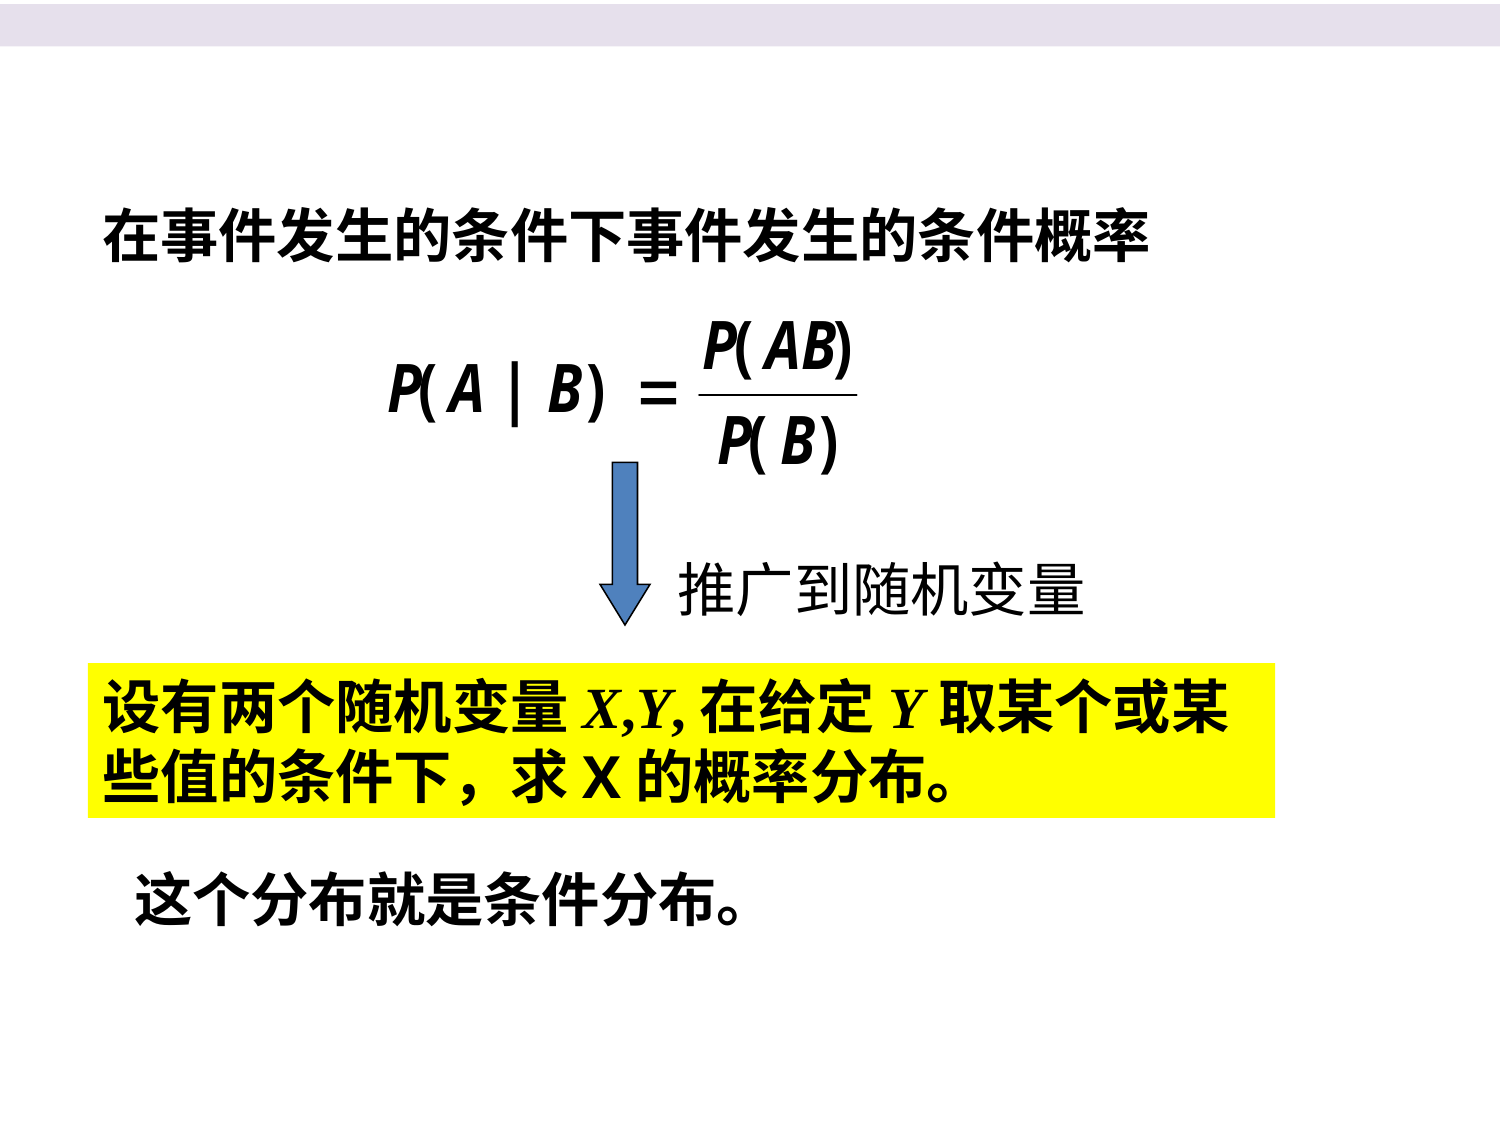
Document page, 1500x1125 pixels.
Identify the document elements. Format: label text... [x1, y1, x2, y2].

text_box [378, 295, 869, 486]
text_box 这个分布就是条件分布。 [119, 856, 790, 941]
text_box [600, 494, 651, 625]
text_box 设有两个随机变量X,Y,在给定Y取某个或某些值的条件下，求X的概率分布。 [87, 663, 1276, 818]
text_box 推广到随机变量 [662, 546, 1101, 631]
text_box [412, 0, 1338, 165]
